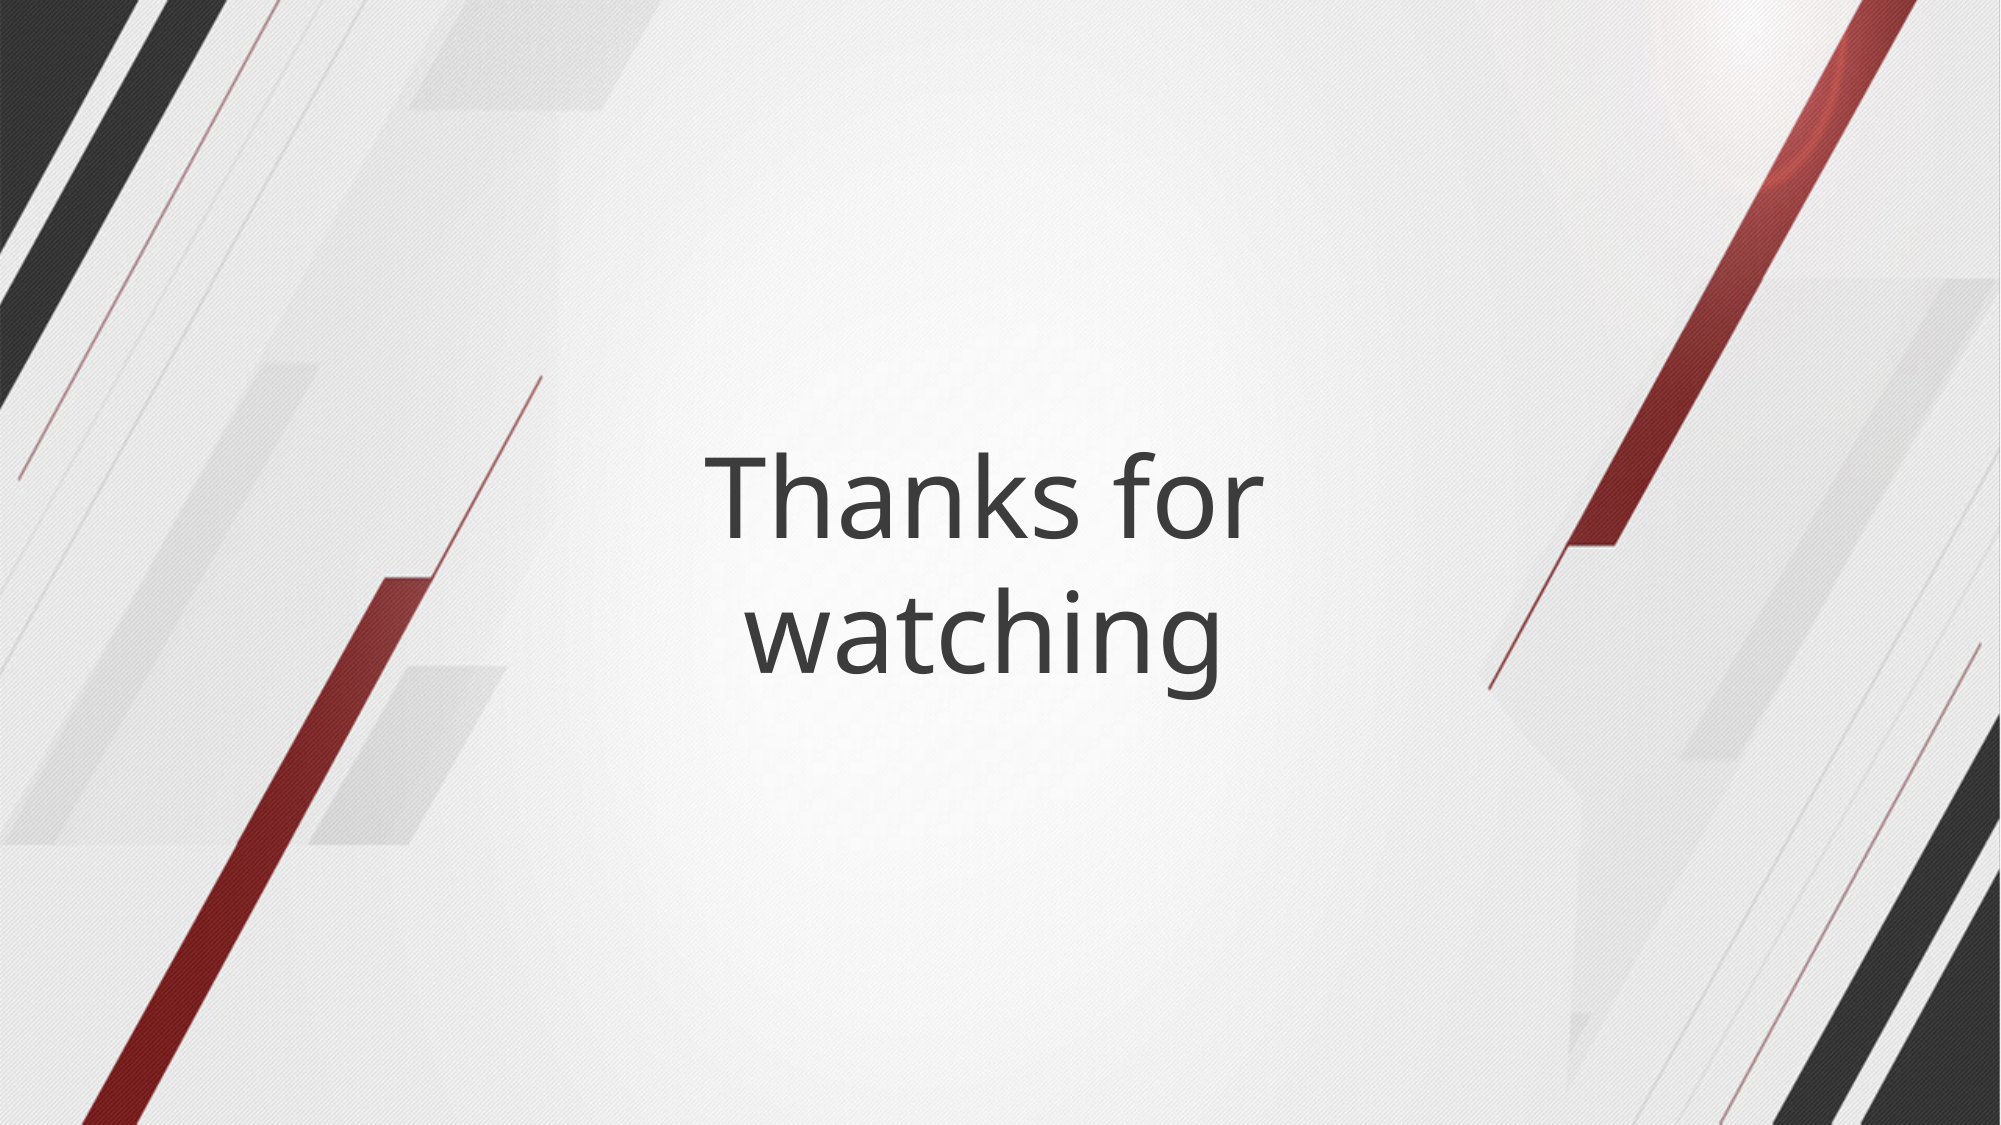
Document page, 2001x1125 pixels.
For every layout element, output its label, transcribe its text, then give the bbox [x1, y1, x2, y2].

text_box Thanks for watching [689, 418, 1310, 704]
picture [0, 0, 2001, 1125]
